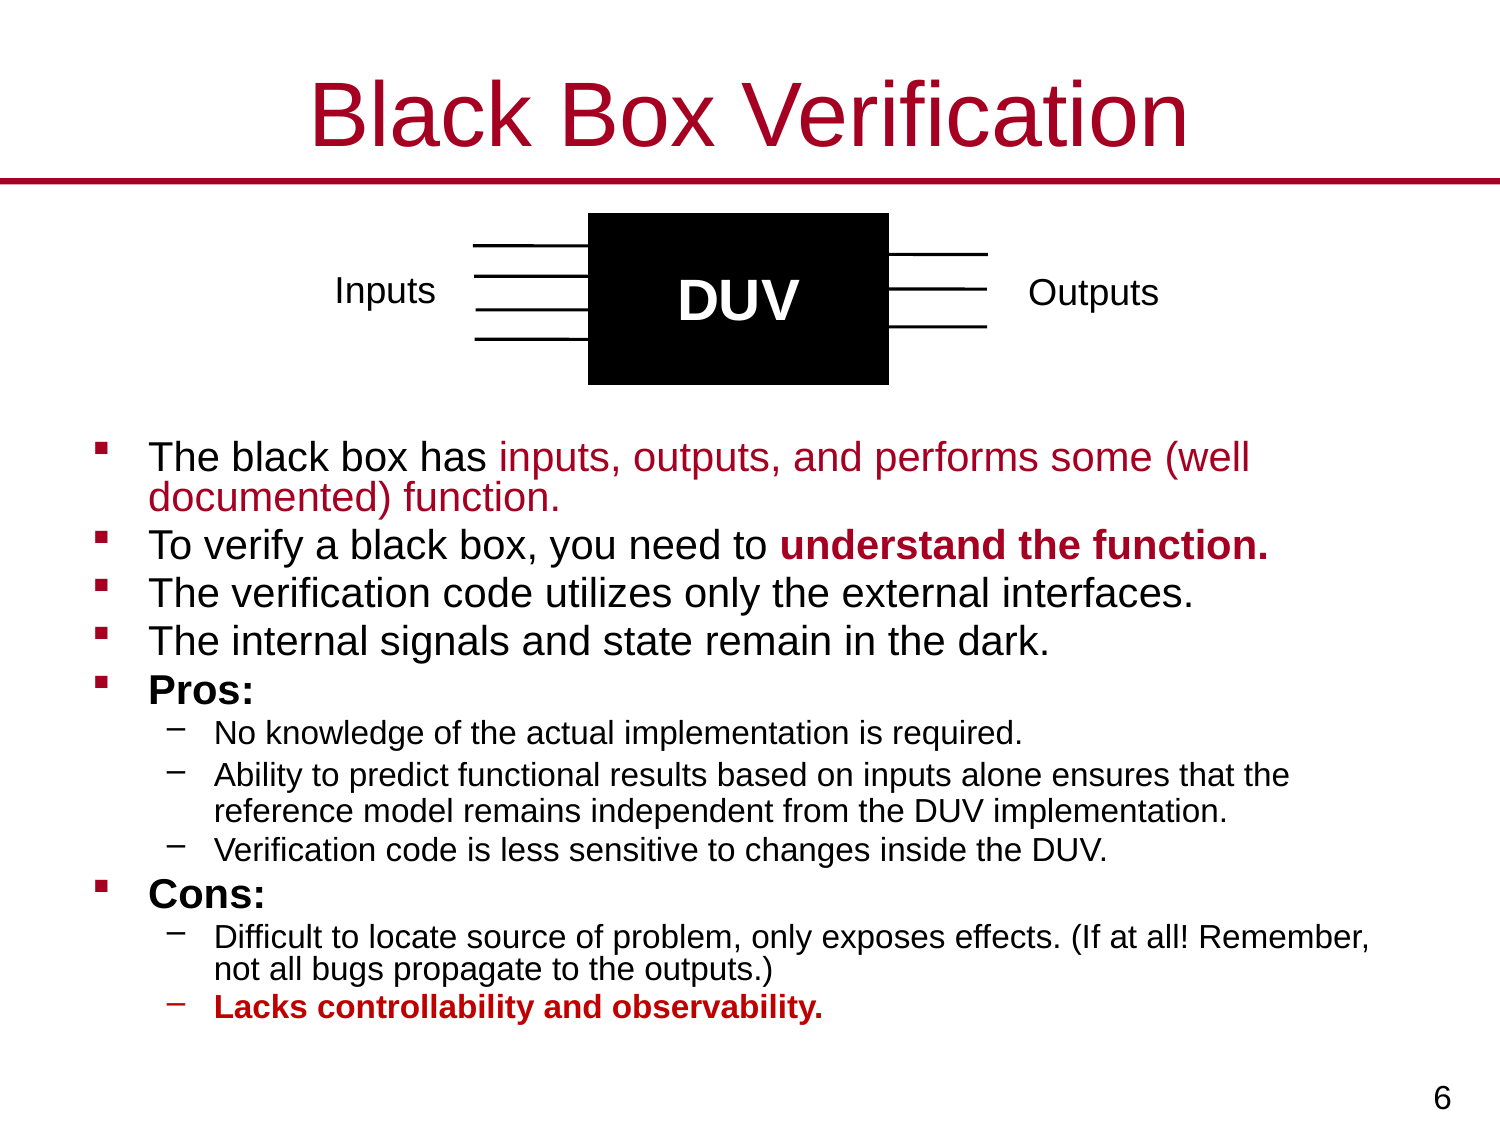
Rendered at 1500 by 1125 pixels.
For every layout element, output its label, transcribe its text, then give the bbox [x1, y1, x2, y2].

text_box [264, 214, 1238, 384]
list The black box has inputs, outputs, and performs some (well documented) function. To verify a black box, you need to understand the function. The verification code utilizes only the external interfaces. The internal signals and state remain in the dark. Pros: No knowledge of the actual implementation is required. Ability to predict functional results based on inputs alone ensures that the reference model remains independent from the DUV implementation. Verification code is less sensitive to changes inside the DUV. Cons: Difficult to locate source of problem, only exposes effects. (If at all! Remember, not all bugs propagate to the outputs.) Lacks controllability and observability. [76, 431, 1428, 1048]
title Black Box Verification [0, 44, 1500, 175]
